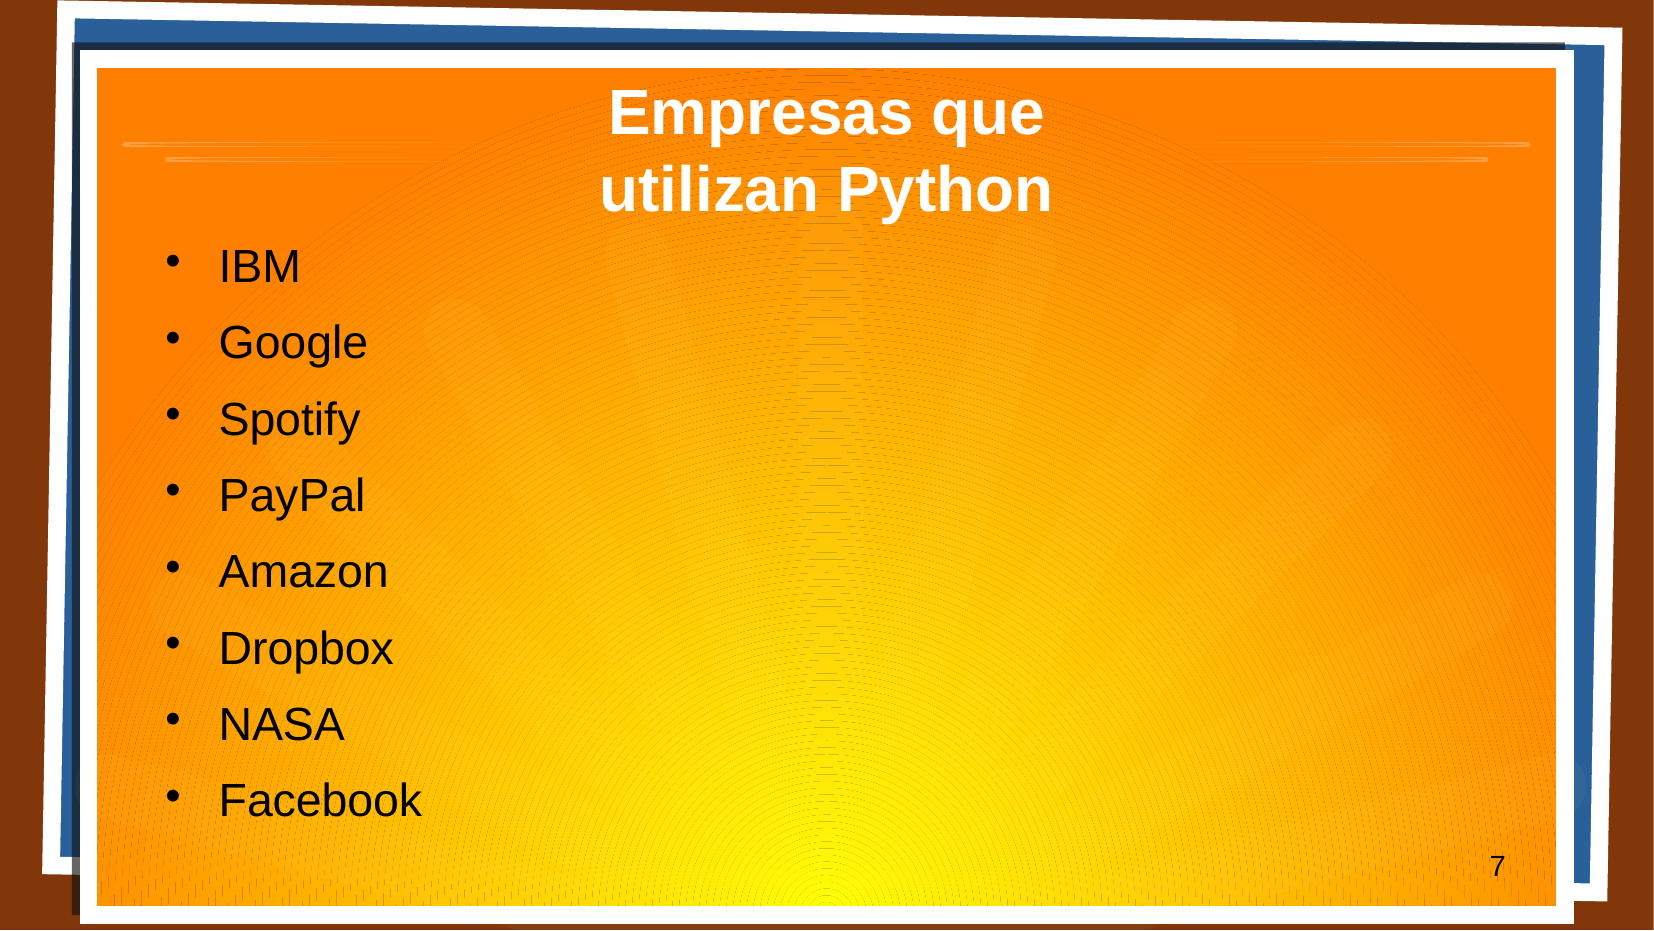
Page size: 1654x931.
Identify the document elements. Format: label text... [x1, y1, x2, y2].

list IBM Google Spotify PayPal Amazon Dropbox NASA Facebook [147, 236, 1506, 827]
title Empresas que utilizan Python [531, 70, 1122, 225]
slide_number 7 [1151, 847, 1506, 912]
